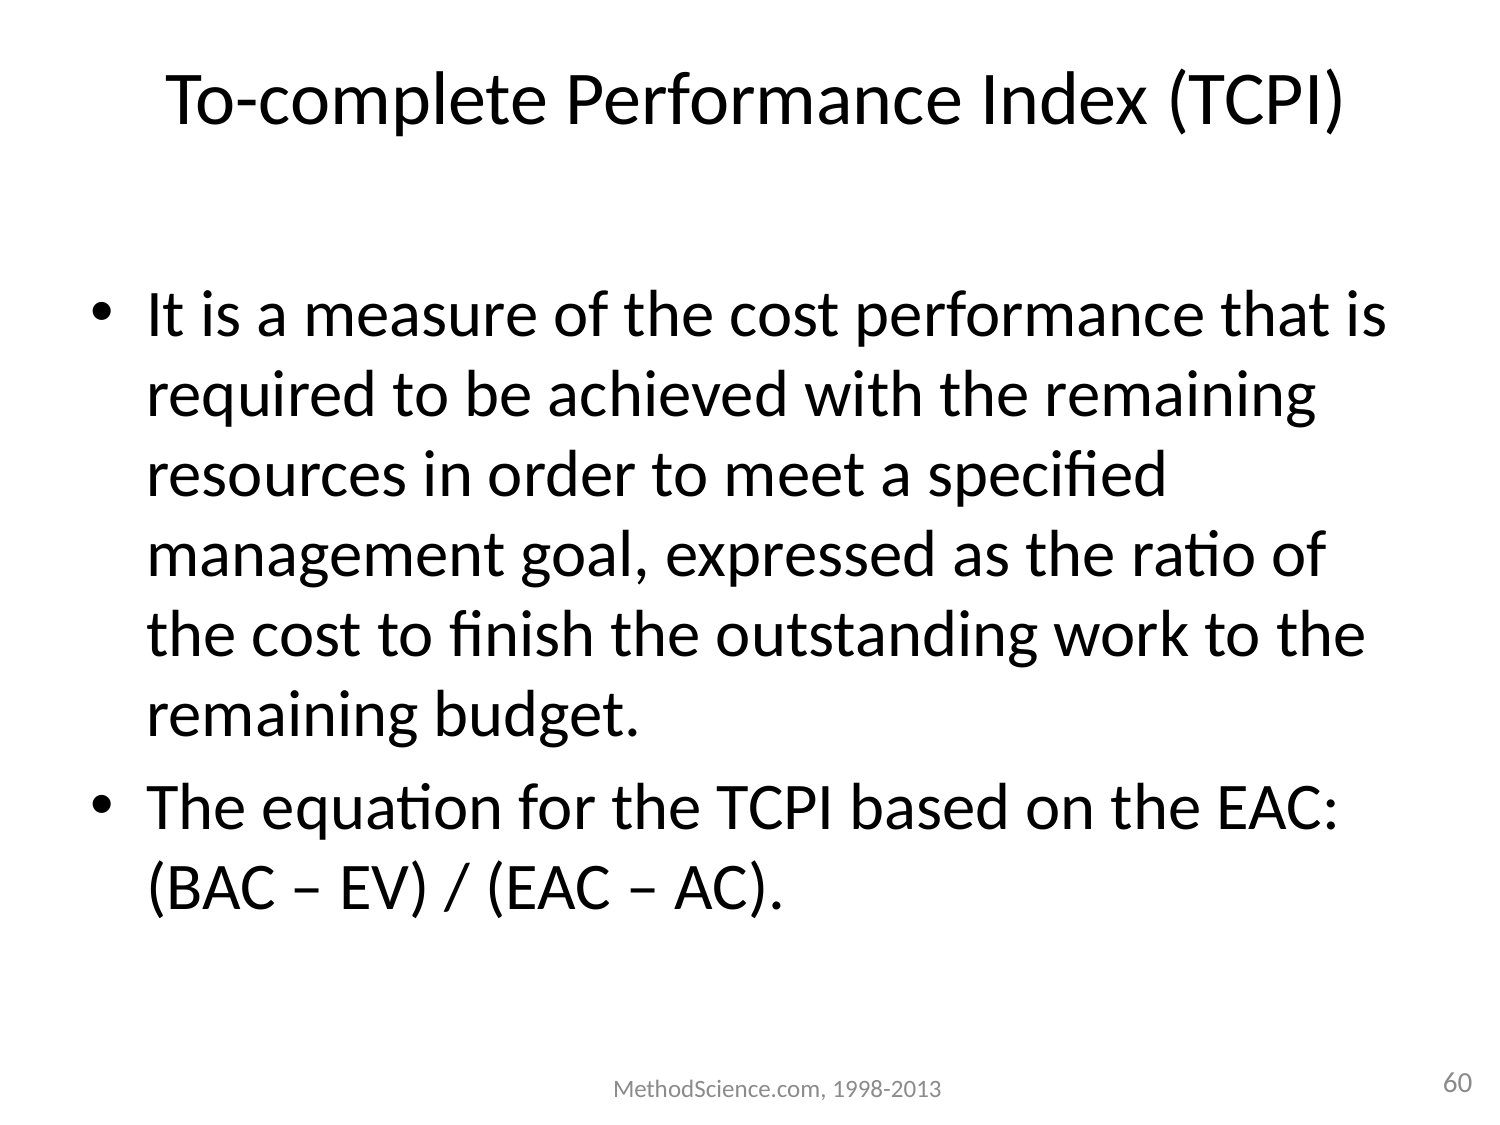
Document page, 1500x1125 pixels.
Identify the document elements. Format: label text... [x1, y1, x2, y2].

slide_number 60 [1387, 1050, 1488, 1113]
list It is a measure of the cost performance that is required to be achieved with the remaining resources in order to meet a specified management goal, expressed as the ratio of the cost to finish the outstanding work to the remaining budget. The equation for the TCPI based on the EAC: (BAC – EV) / (EAC – AC). [75, 262, 1425, 1005]
title To-complete Performance Index (TCPI) [118, 0, 1394, 188]
footer MethodScience.com, 1998-2013 [443, 1050, 1113, 1125]
